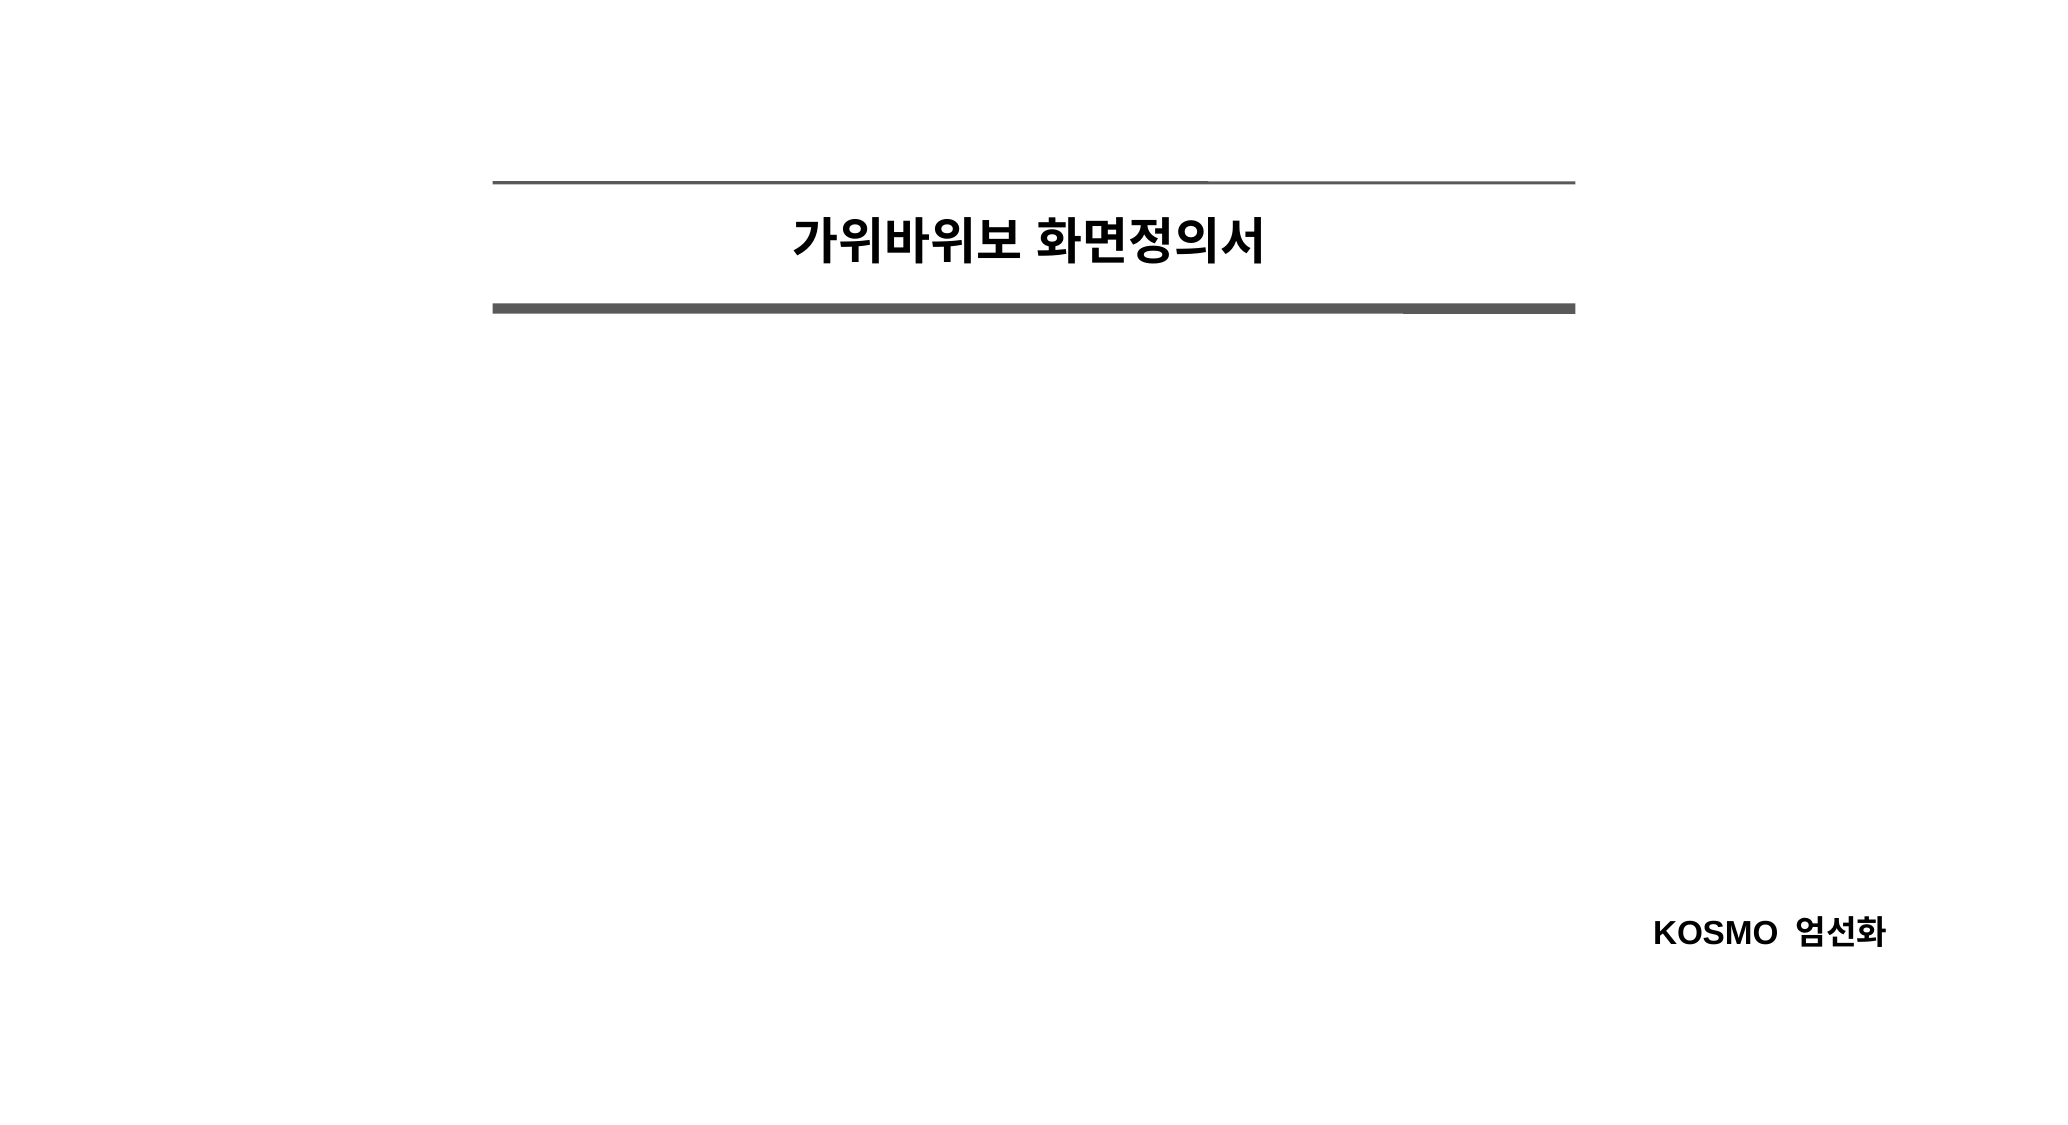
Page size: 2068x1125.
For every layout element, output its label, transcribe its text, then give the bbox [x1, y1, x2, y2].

text_box KOSMO 엄선화 [800, 887, 1903, 959]
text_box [492, 182, 1576, 309]
